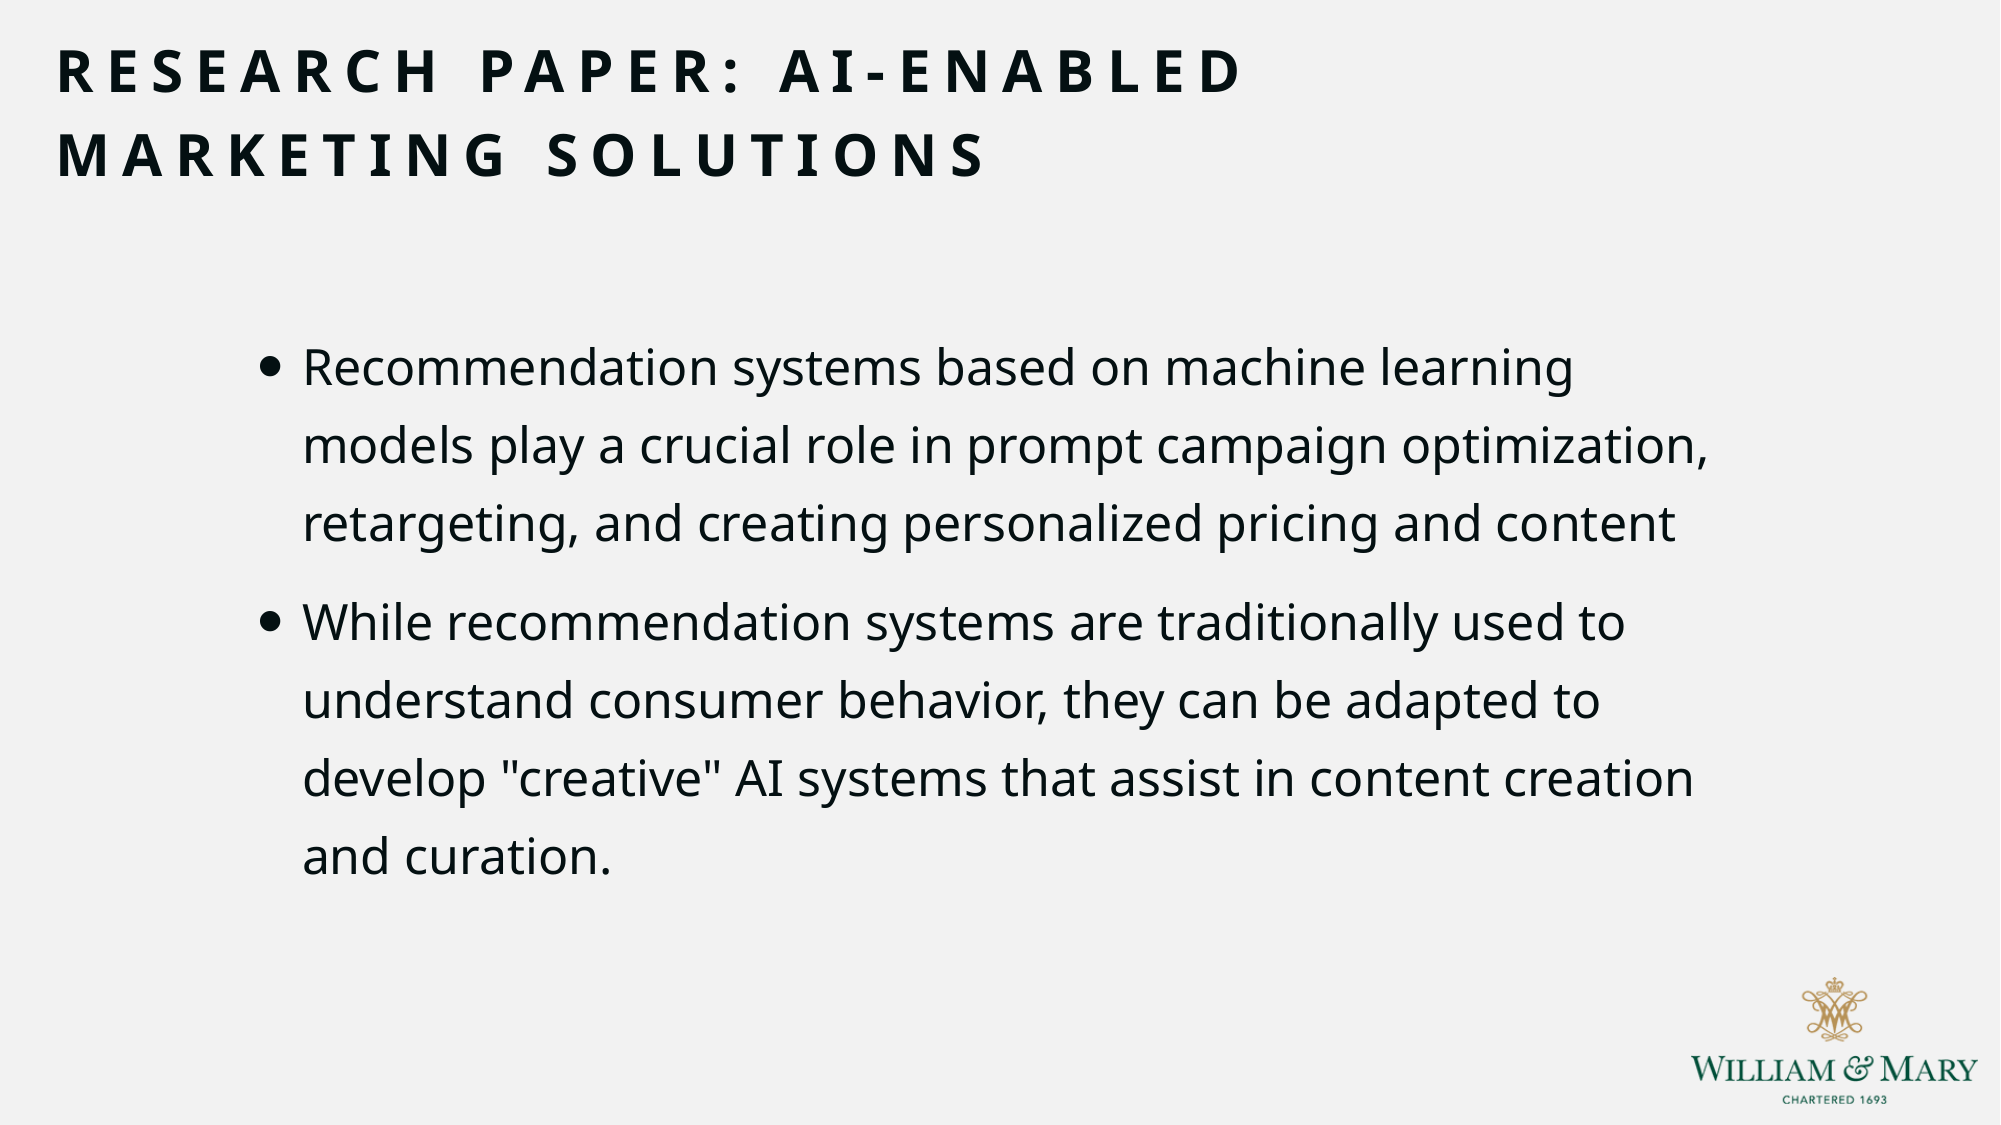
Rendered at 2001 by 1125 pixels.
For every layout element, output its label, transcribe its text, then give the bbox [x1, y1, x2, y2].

text_box Recommendation systems based on machine learning models play a crucial role in prompt campaign optimization, retargeting, and creating personalized pricing and content While recommendation systems are traditionally used to understand consumer behavior, they can be adapted to develop "creative" AI systems that assist in content creation and curation. [242, 310, 1758, 936]
title Research Paper: AI-enabled marketing solutions [40, 54, 1556, 196]
picture [1691, 976, 1978, 1106]
